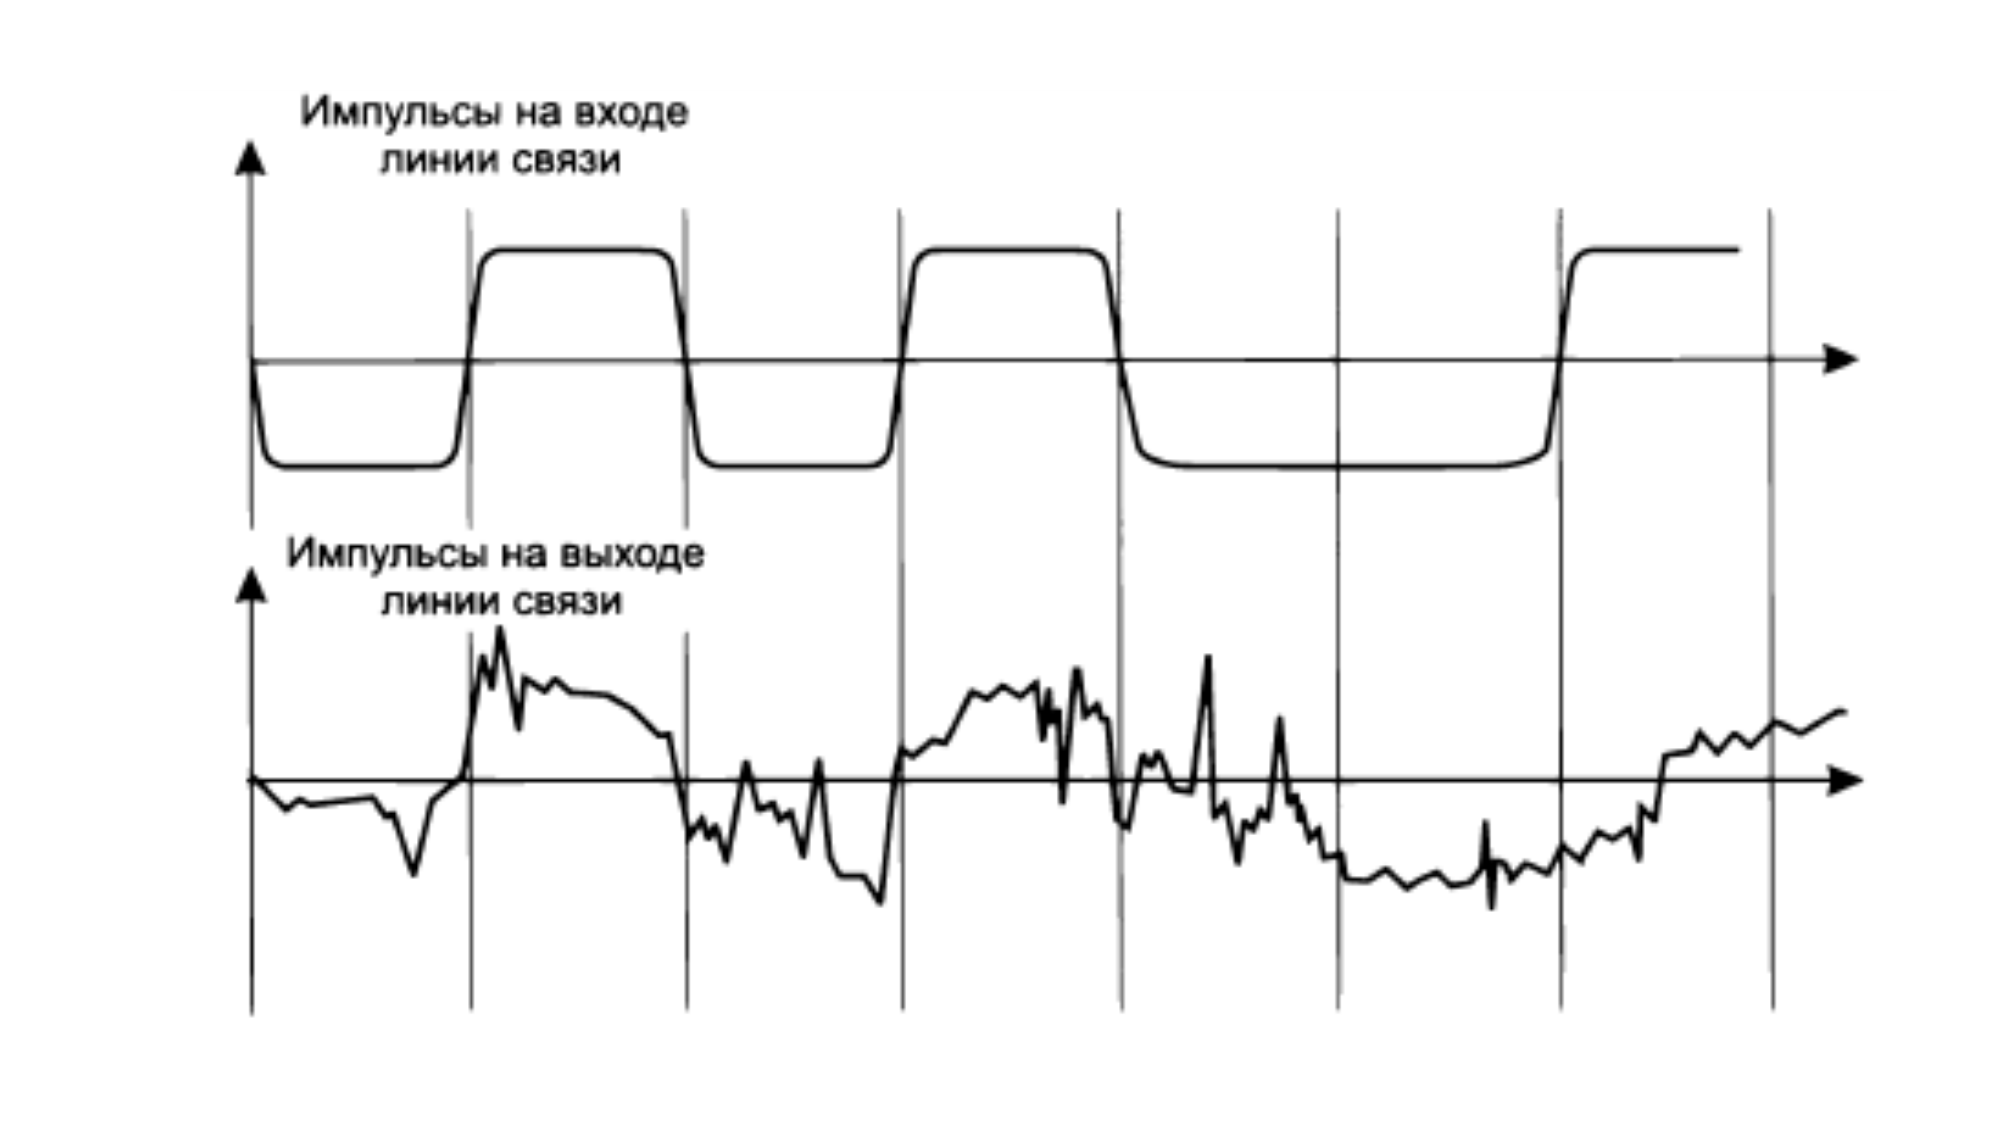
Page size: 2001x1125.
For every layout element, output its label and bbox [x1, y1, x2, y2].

picture [171, 89, 1897, 1036]
